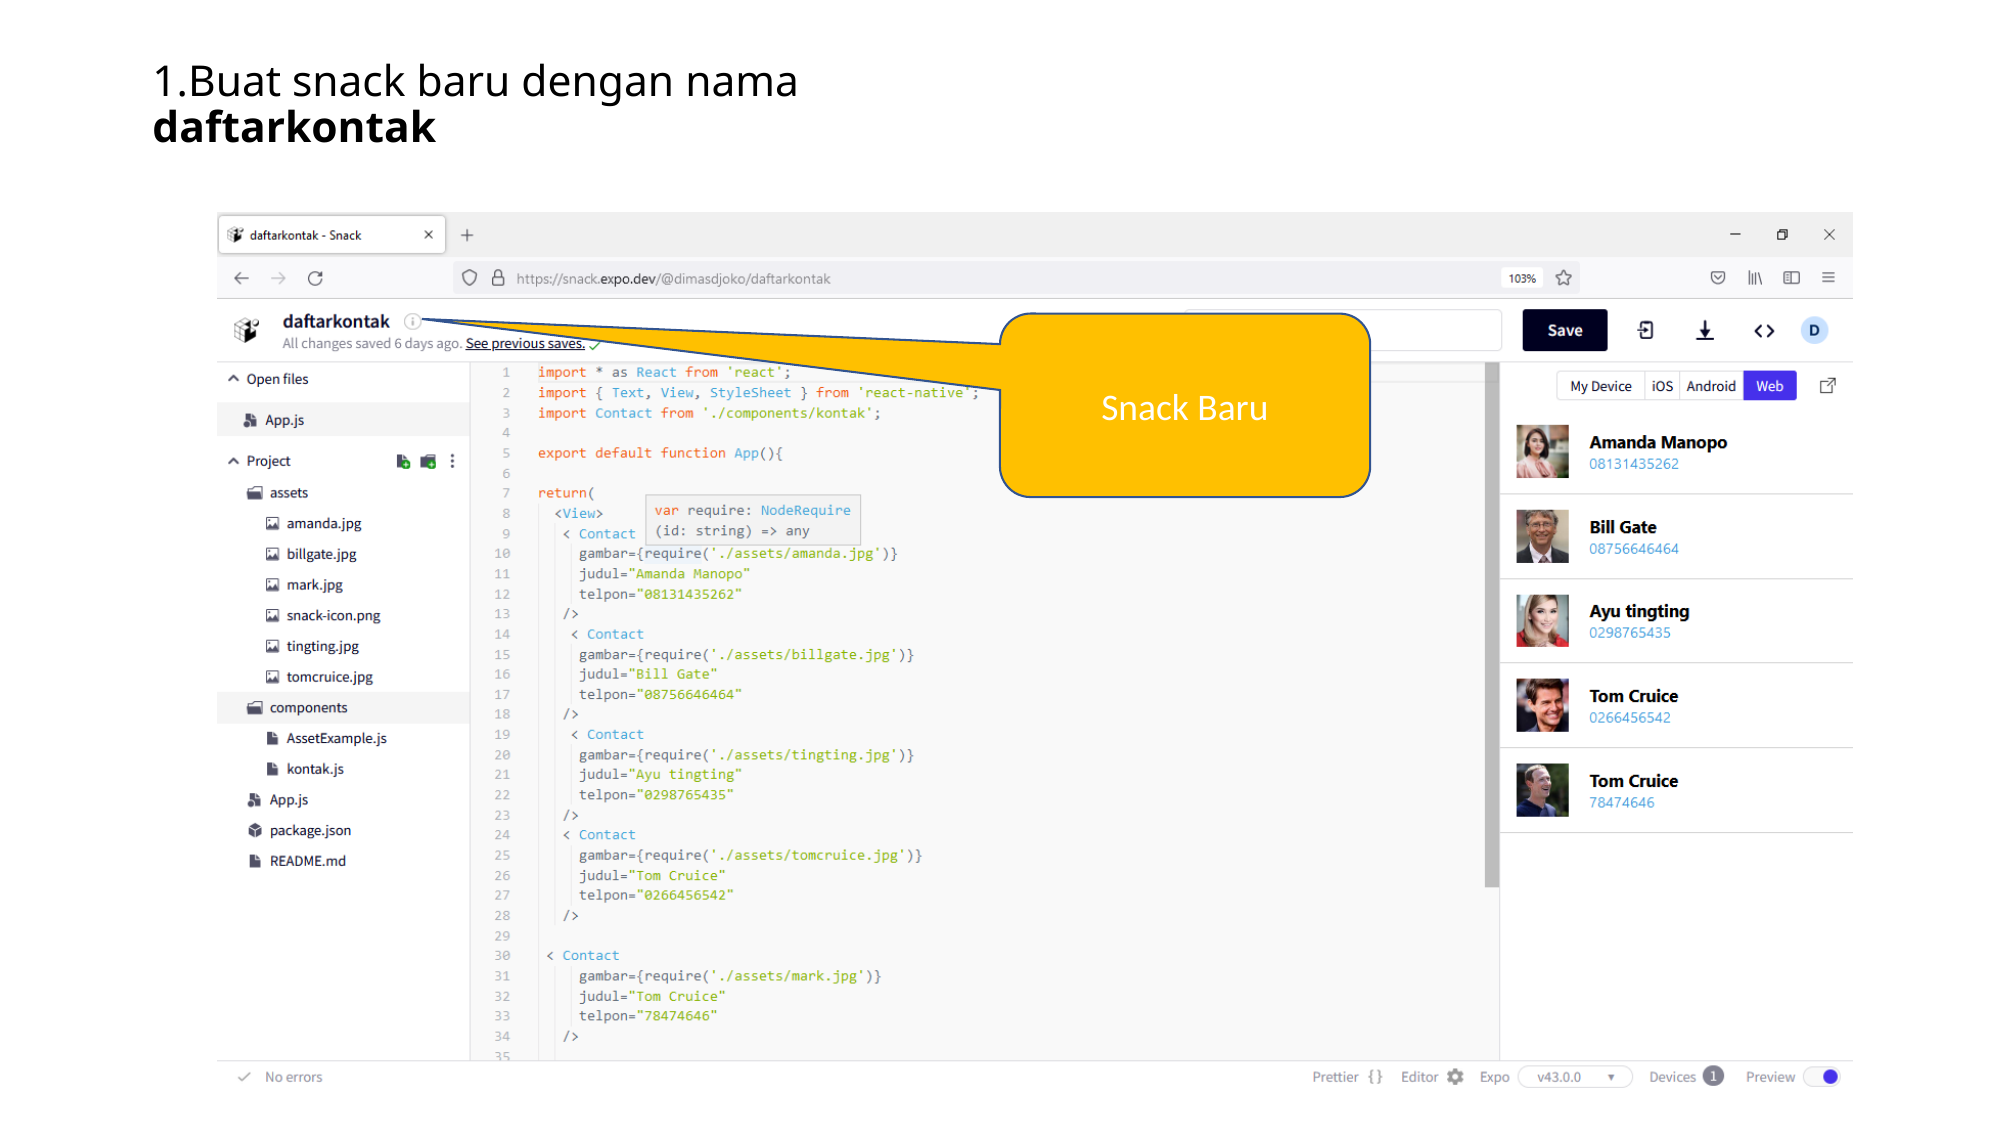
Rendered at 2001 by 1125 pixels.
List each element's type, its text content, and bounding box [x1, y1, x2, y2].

picture [216, 212, 1853, 1092]
title 1.Buat snack baru dengan nama daftarkontak [137, 51, 1090, 160]
